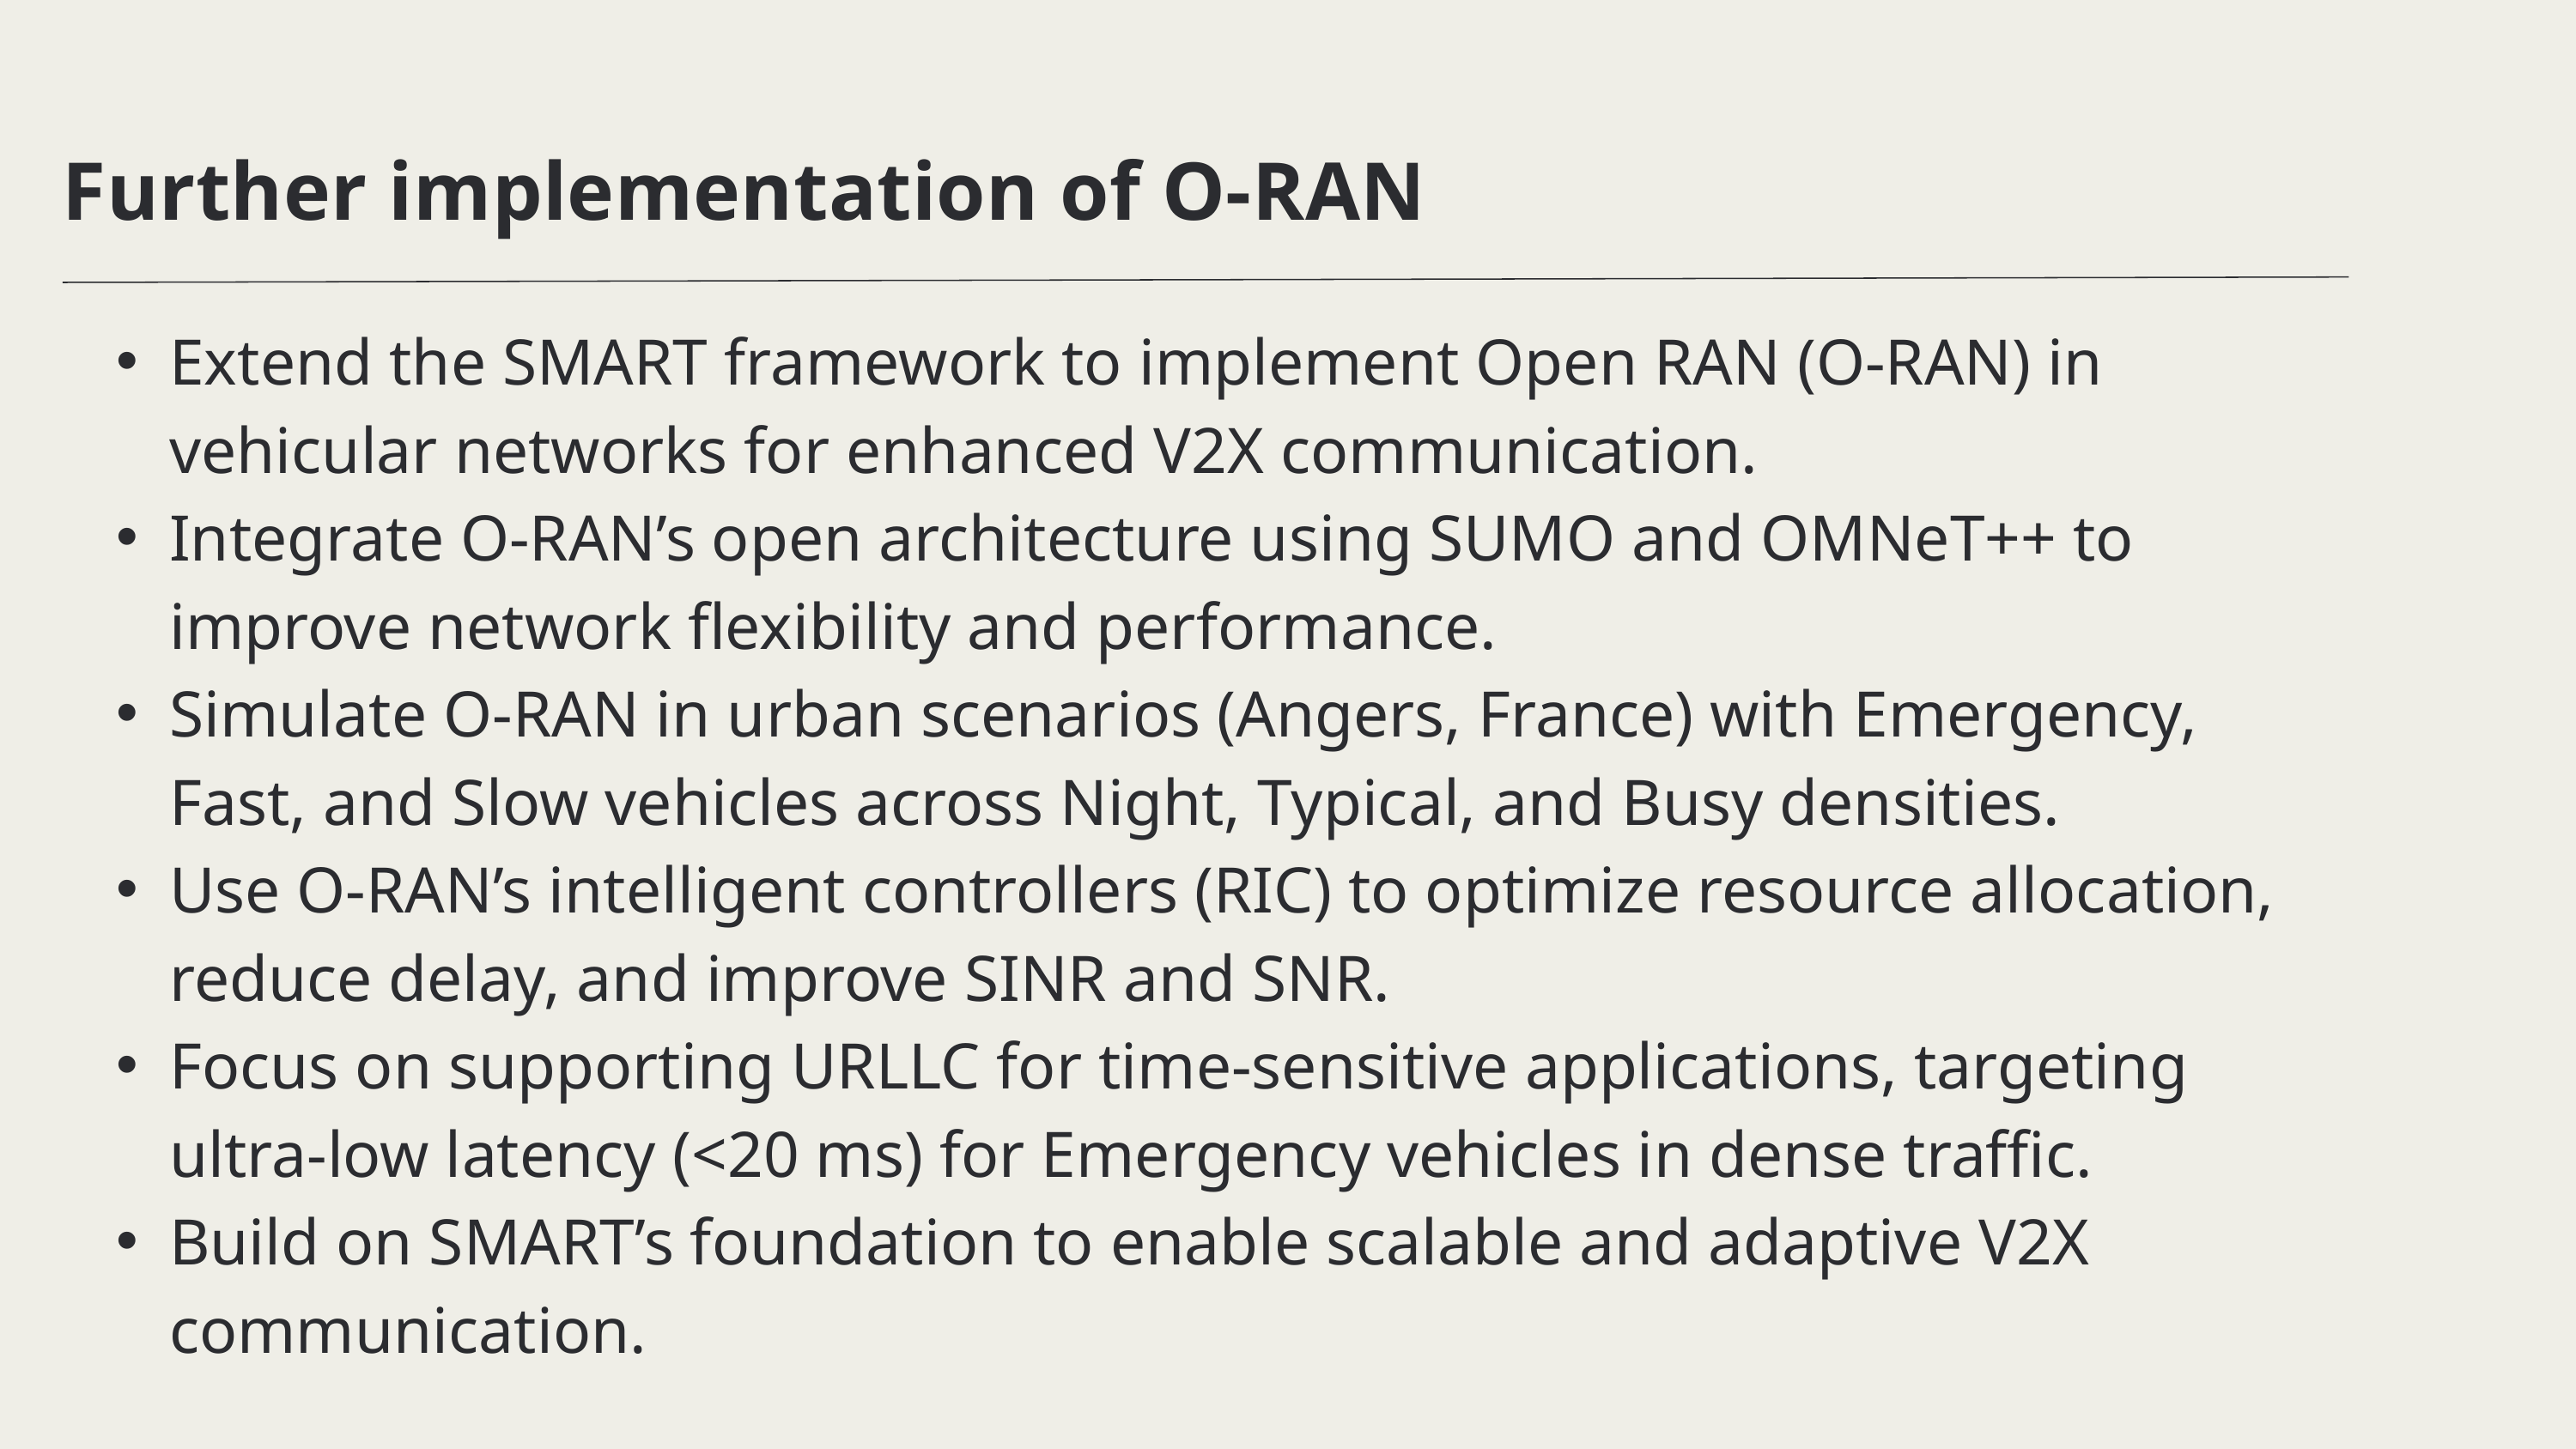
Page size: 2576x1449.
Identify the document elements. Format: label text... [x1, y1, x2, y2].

text_box Extend the SMART framework to implement Open RAN (O-RAN) in vehicular networks for enhanced V2X communication. Integrate O-RAN’s open architecture using SUMO and OMNeT++ to improve network flexibility and performance. Simulate O-RAN in urban scenarios (Angers, France) with Emergency, Fast, and Slow vehicles across Night, Typical, and Busy densities. Use O-RAN’s intelligent controllers (RIC) to optimize resource allocation, reduce delay, and improve SINR and SNR. Focus on supporting URLLC for time-sensitive applications, targeting ultra-low latency (<20 ms) for Emergency vehicles in dense traffic. Build on SMART’s foundation to enable scalable and adaptive V2X communication. [62, 310, 2349, 1449]
text_box Further implementation of O-RAN [62, 163, 2286, 237]
